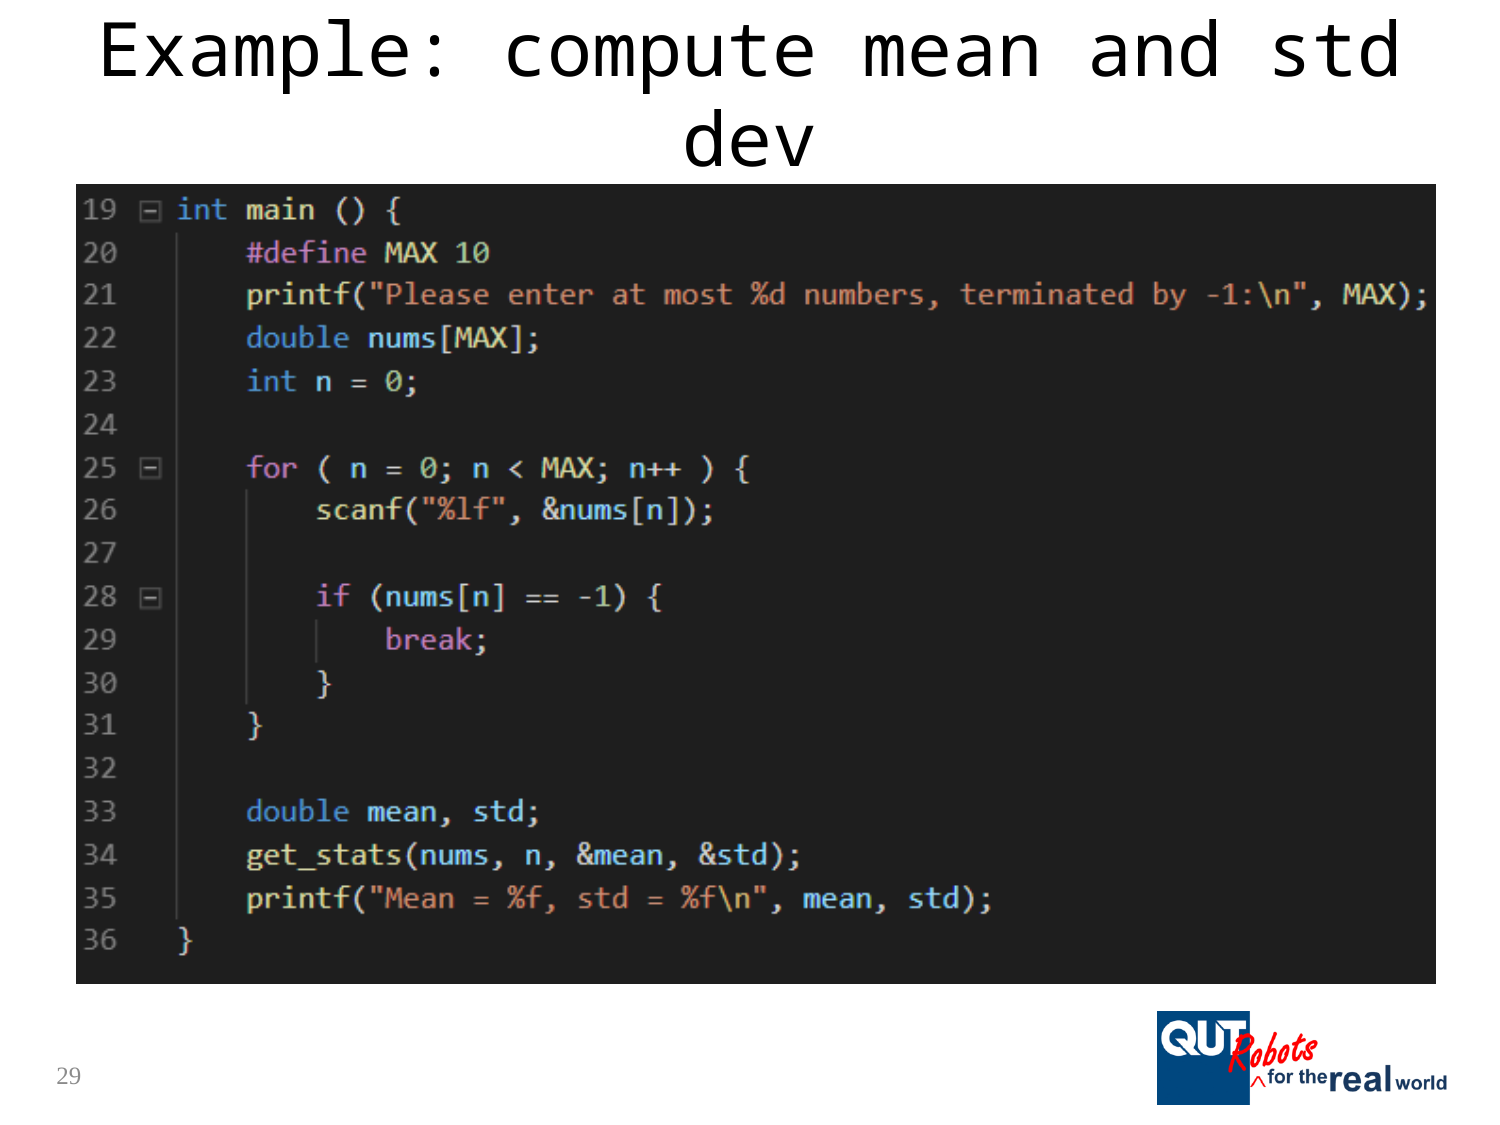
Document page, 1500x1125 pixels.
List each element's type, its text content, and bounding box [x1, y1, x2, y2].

picture [76, 184, 1436, 984]
slide_number 29 [41, 1044, 1140, 1105]
title Example: compute mean and std dev [41, 9, 1459, 173]
picture [1157, 1011, 1459, 1105]
